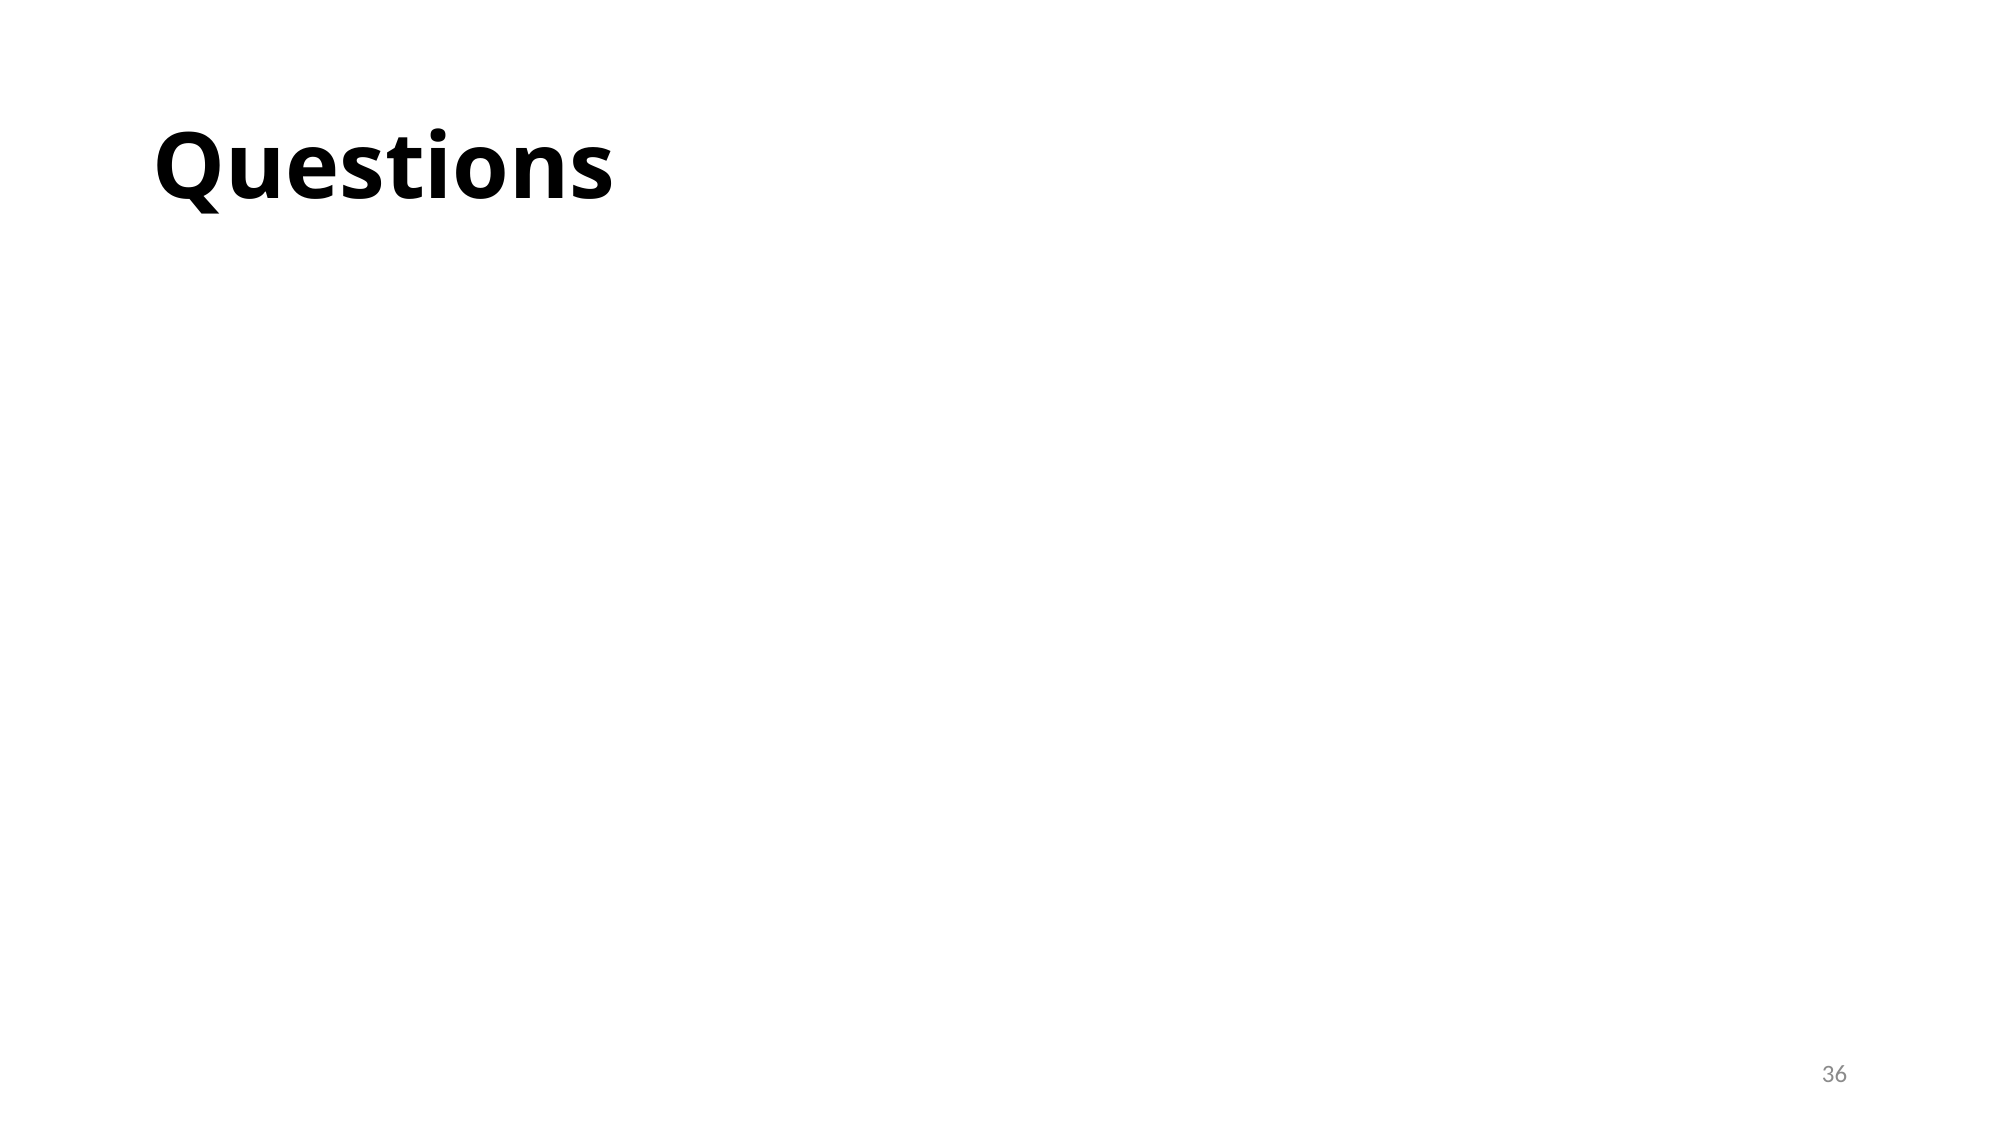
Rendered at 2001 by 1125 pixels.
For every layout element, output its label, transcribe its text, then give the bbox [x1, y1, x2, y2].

title Questions [137, 59, 1863, 278]
slide_number 36 [1412, 1042, 1863, 1103]
